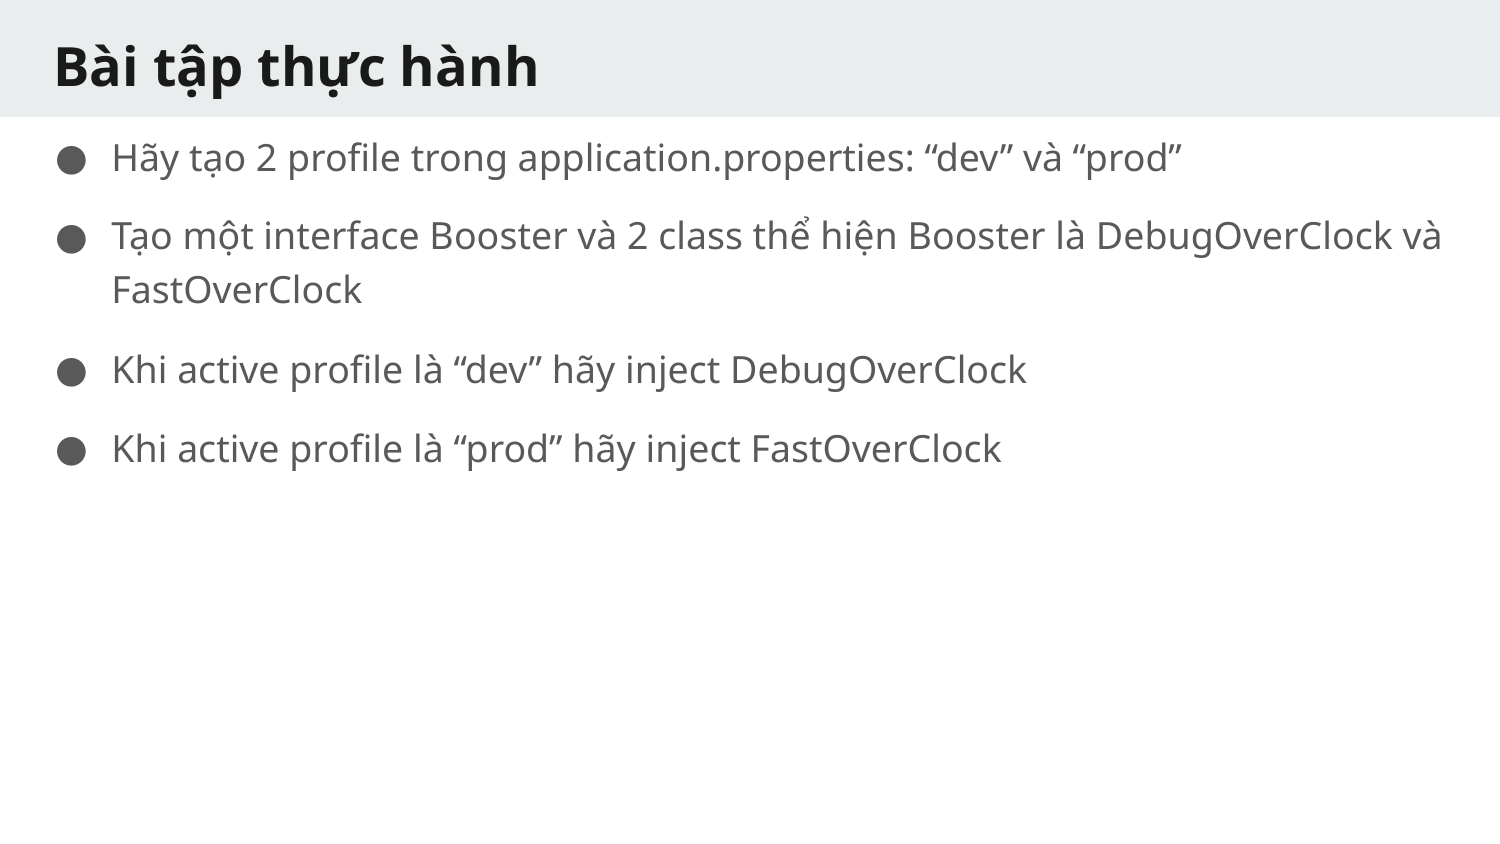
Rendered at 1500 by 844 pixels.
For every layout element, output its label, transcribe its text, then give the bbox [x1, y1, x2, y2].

title Bài tập thực hành [38, 17, 1467, 106]
list Hãy tạo 2 profile trong application.properties: “dev” và “prod” Tạo một interface Booster và 2 class thể hiện Booster là DebugOverClock và FastOverClock Khi active profile là “dev” hãy inject DebugOverClock Khi active profile là “prod” hãy inject FastOverClock [21, 109, 1469, 808]
